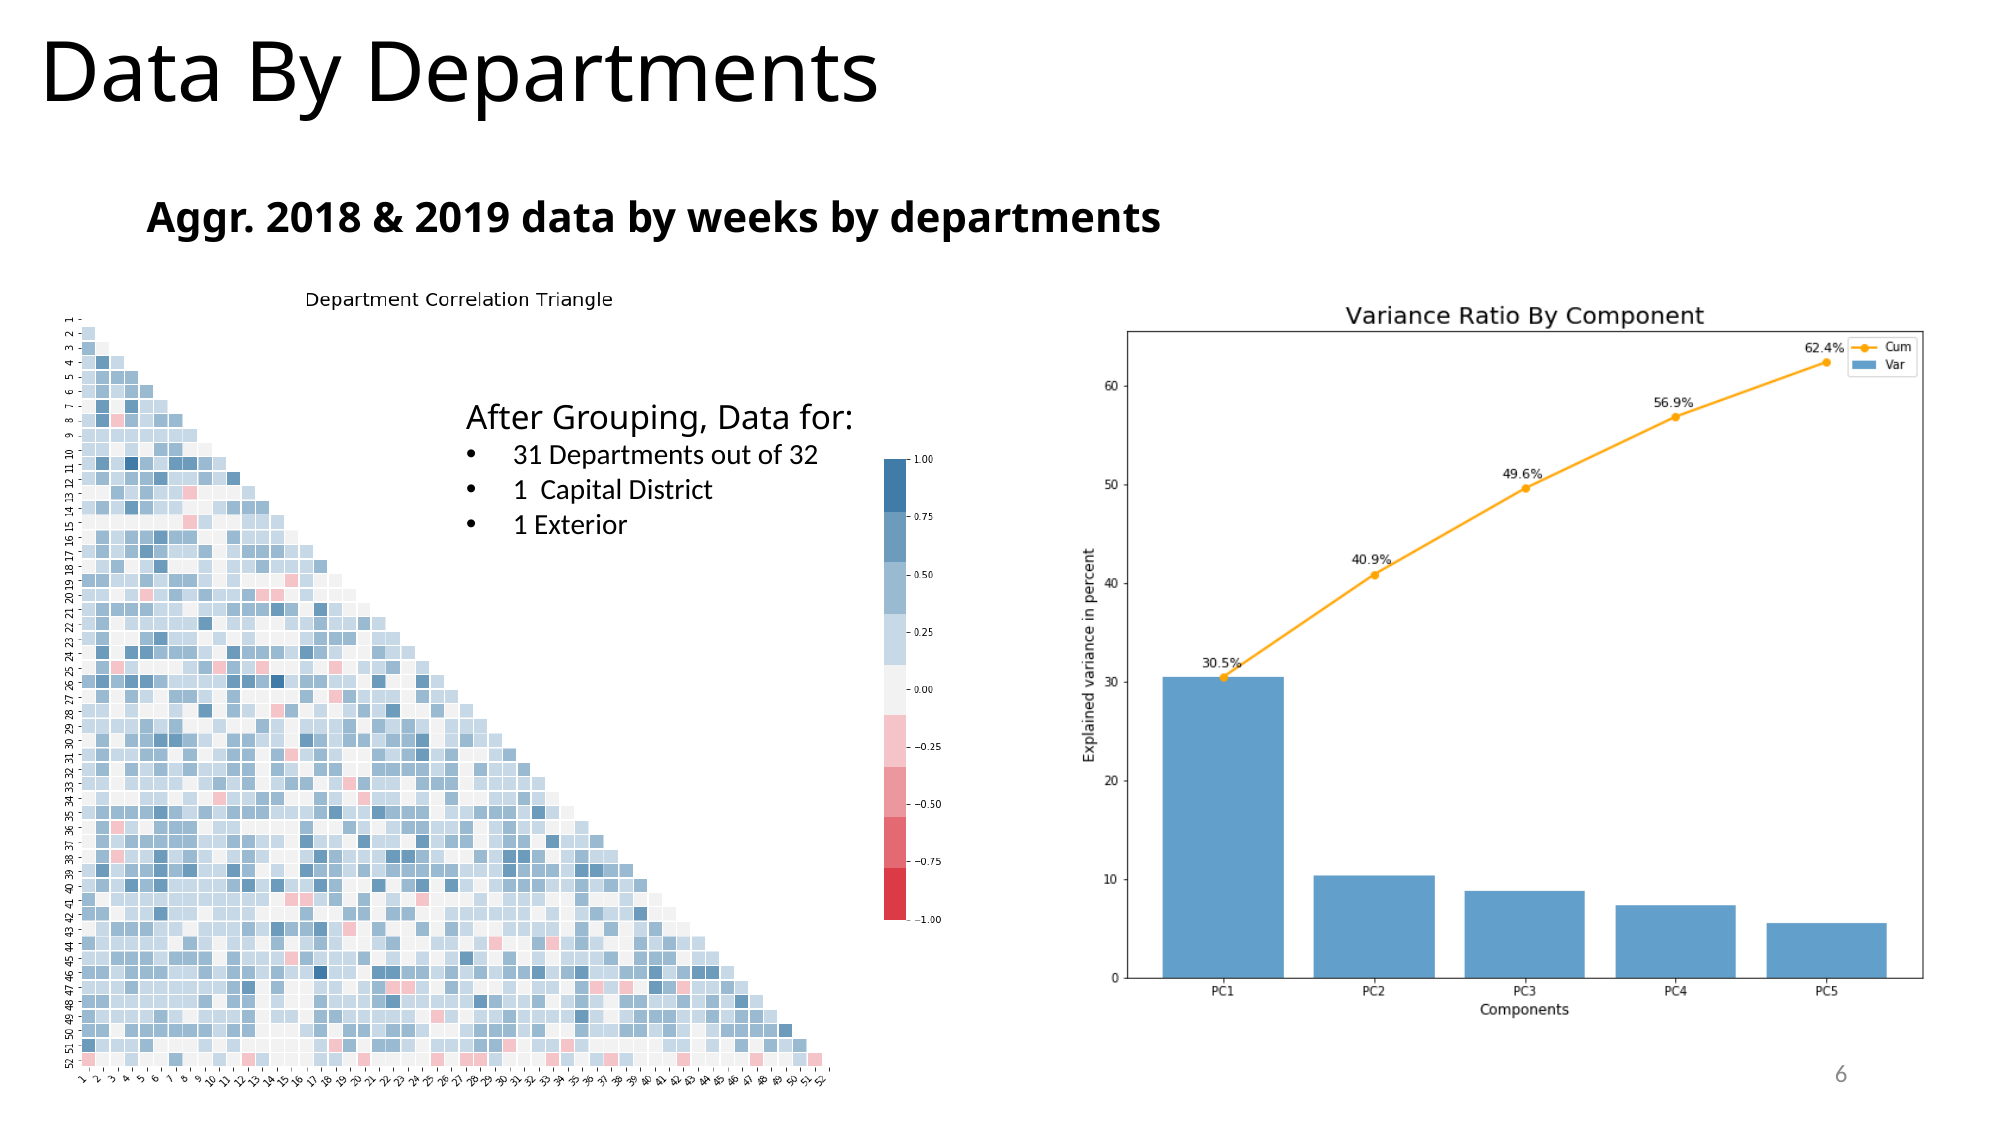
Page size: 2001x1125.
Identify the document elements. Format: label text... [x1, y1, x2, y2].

picture [1070, 293, 1932, 1023]
text_box Aggr. 2018 & 2019 data by weeks by departments [146, 190, 1975, 241]
slide_number 6 [1412, 1042, 1863, 1103]
text_box Data By Departments [24, 0, 1975, 149]
picture [58, 281, 947, 1093]
